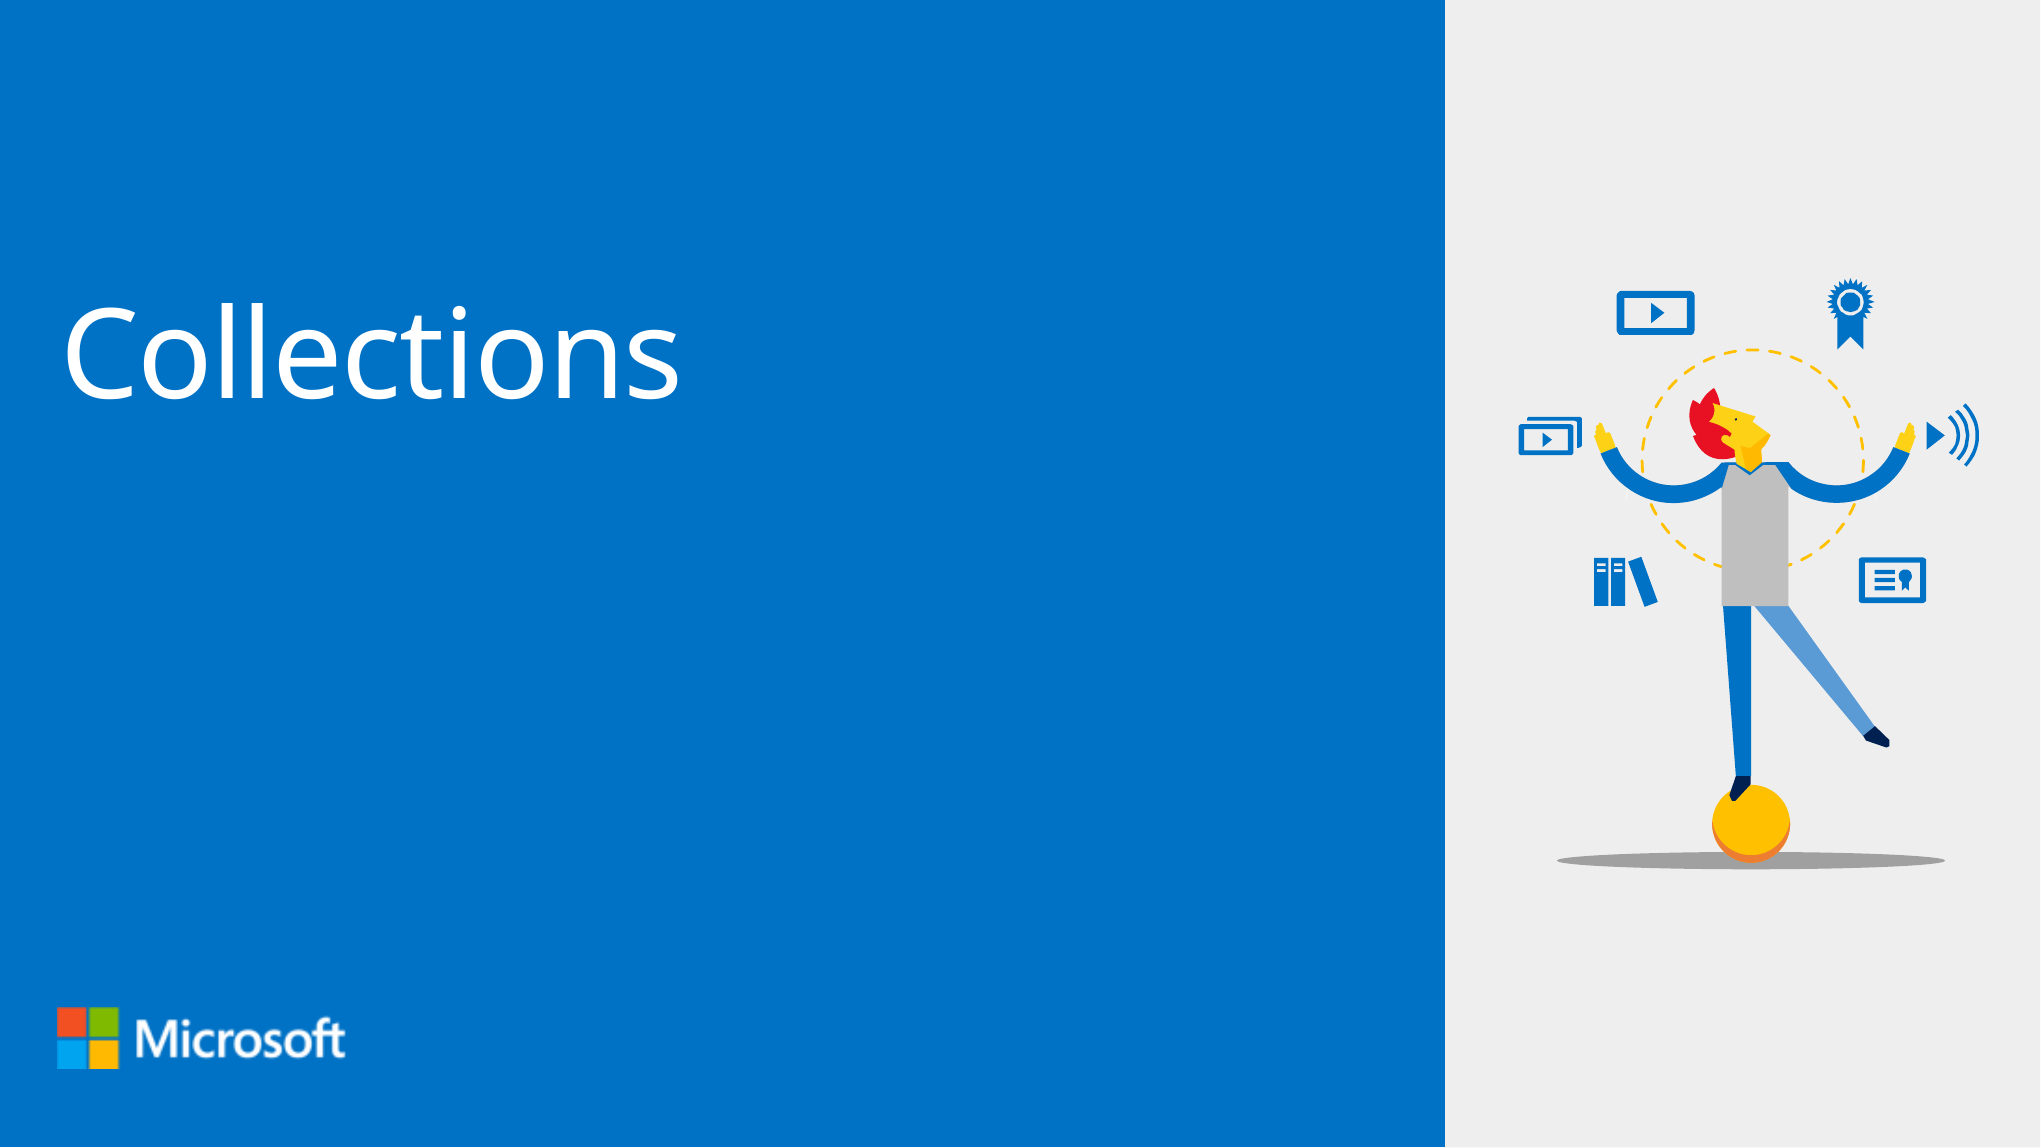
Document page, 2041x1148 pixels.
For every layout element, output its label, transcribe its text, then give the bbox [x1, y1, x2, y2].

title Collections [45, 275, 1396, 456]
picture [57, 1007, 433, 1069]
